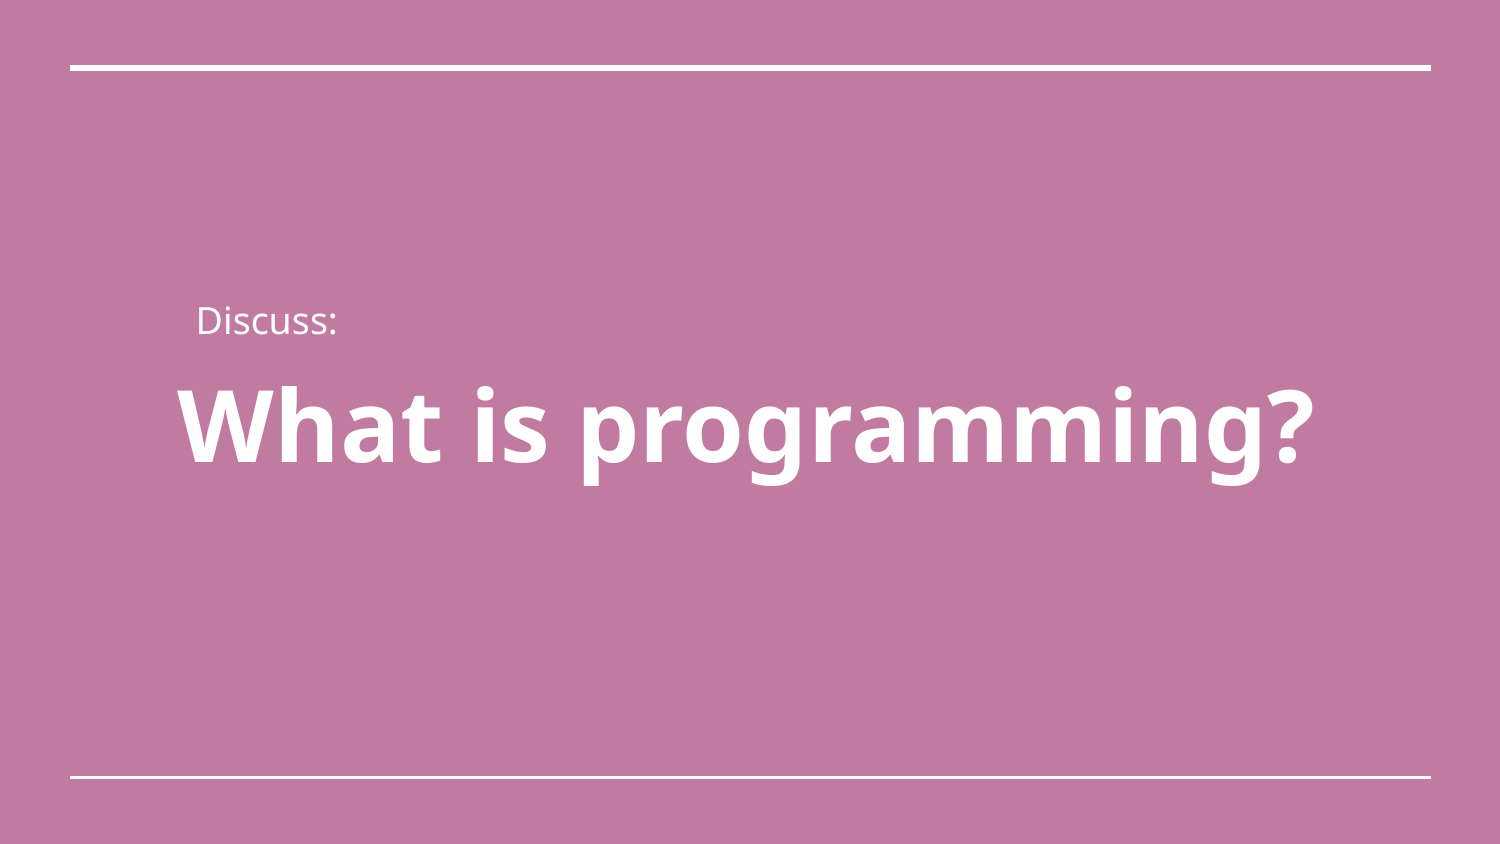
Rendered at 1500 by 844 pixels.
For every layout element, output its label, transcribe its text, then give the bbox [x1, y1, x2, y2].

title What is programming? [66, 296, 1428, 550]
text_box Discuss: [180, 282, 380, 347]
